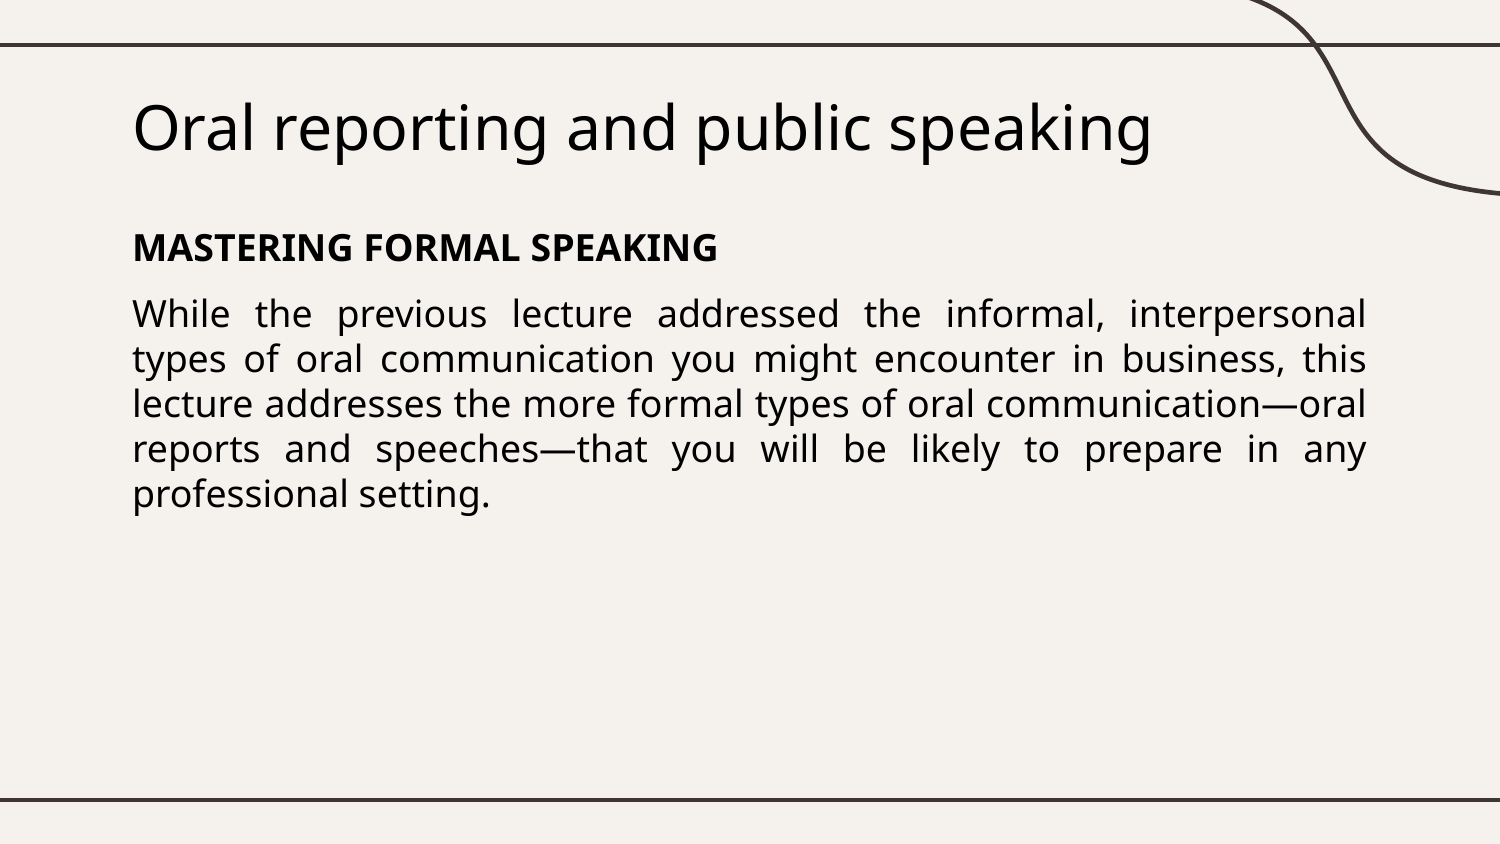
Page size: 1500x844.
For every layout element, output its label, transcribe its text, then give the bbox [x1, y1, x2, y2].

list MASTERING FORMAL SPEAKING While the previous lecture addressed the informal, interpersonal types of oral communication you might encounter in business, this lecture addresses the more formal types of oral communication—oral reports and speeches—that you will be likely to prepare in any professional setting. [116, 208, 1383, 750]
title Oral reporting and public speaking [116, 72, 1327, 167]
